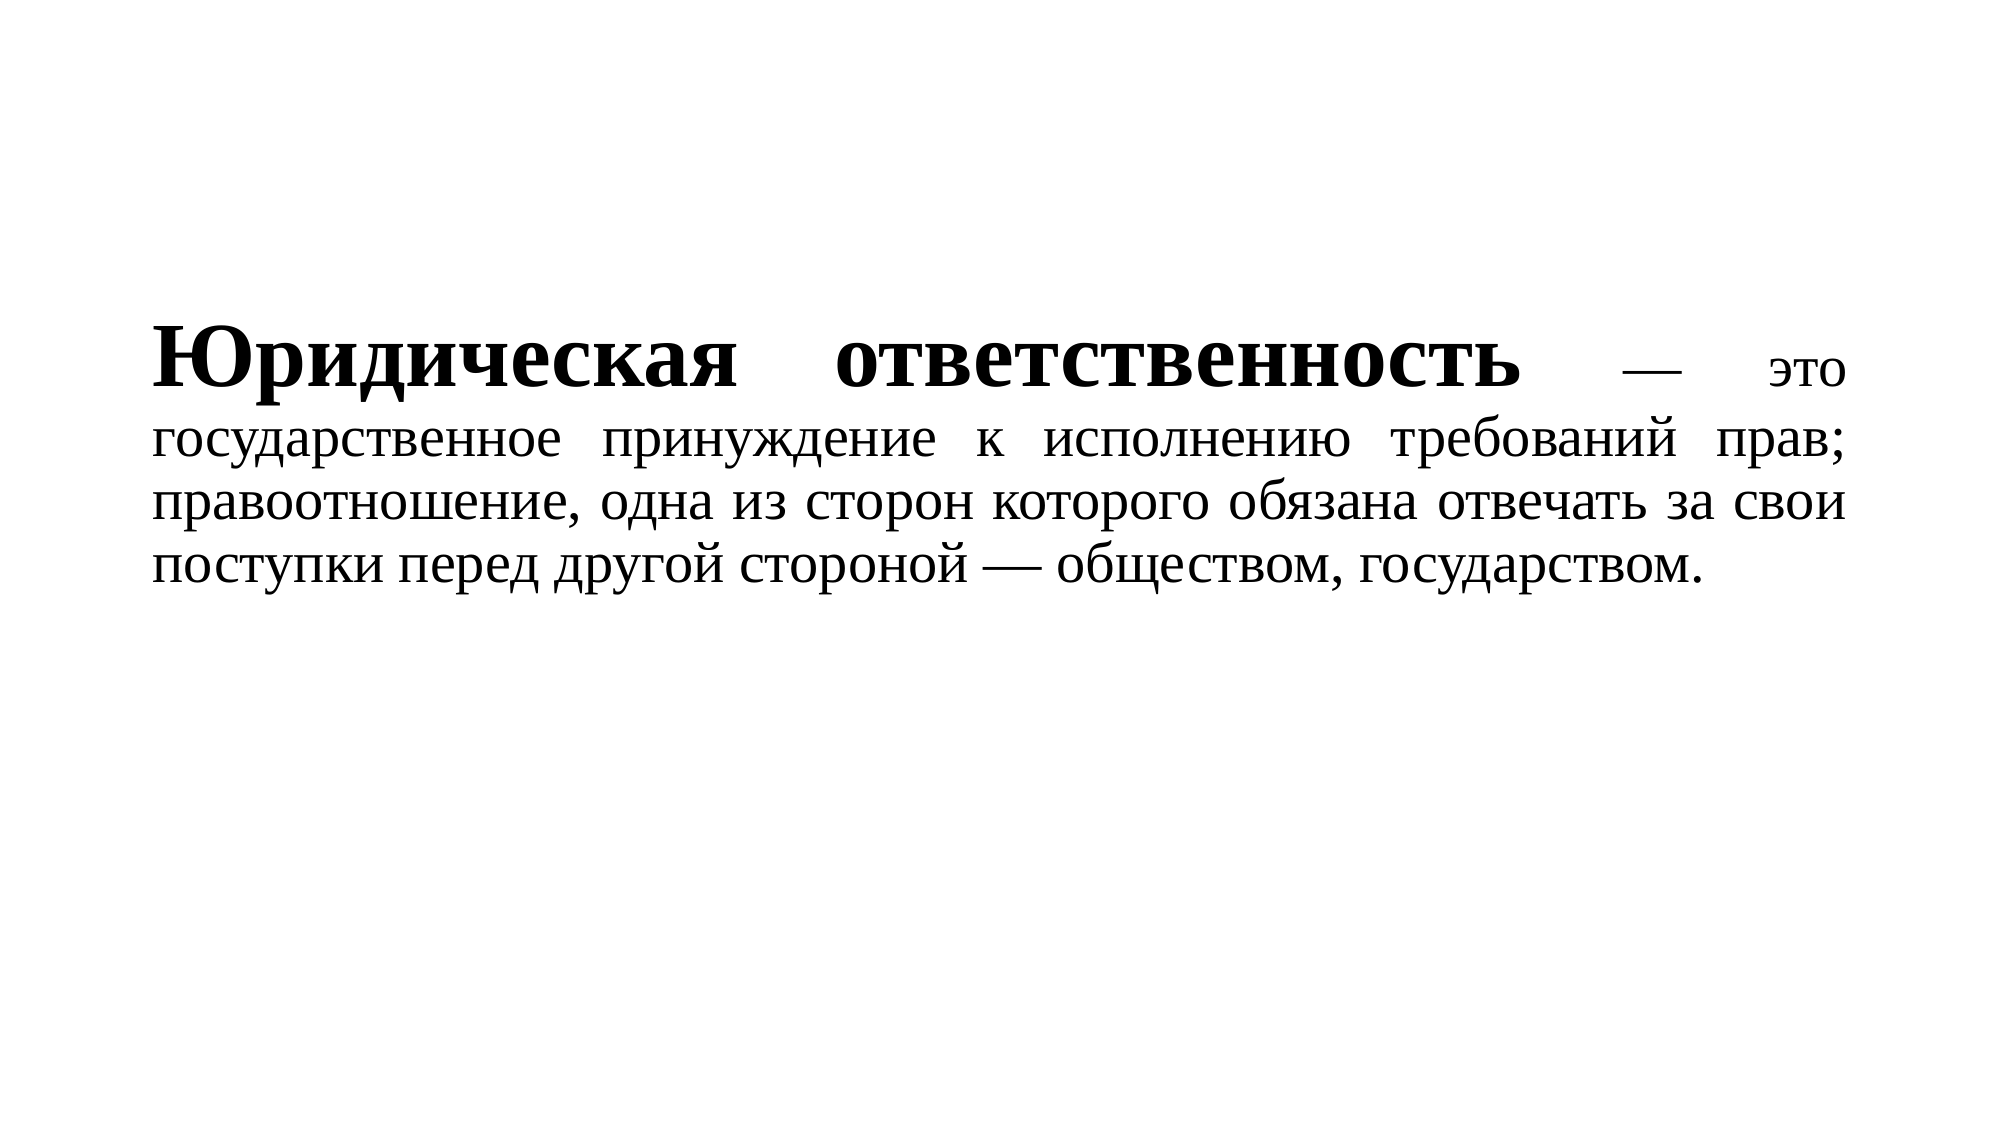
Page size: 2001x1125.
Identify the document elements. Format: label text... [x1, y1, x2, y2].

list Юридическая ответственность — это государственное принуждение к исполнению требований прав; правоотношение, одна из сторон которого обязана отвечать за свои поступки перед другой стороной — обществом, государством. [137, 299, 1863, 1014]
